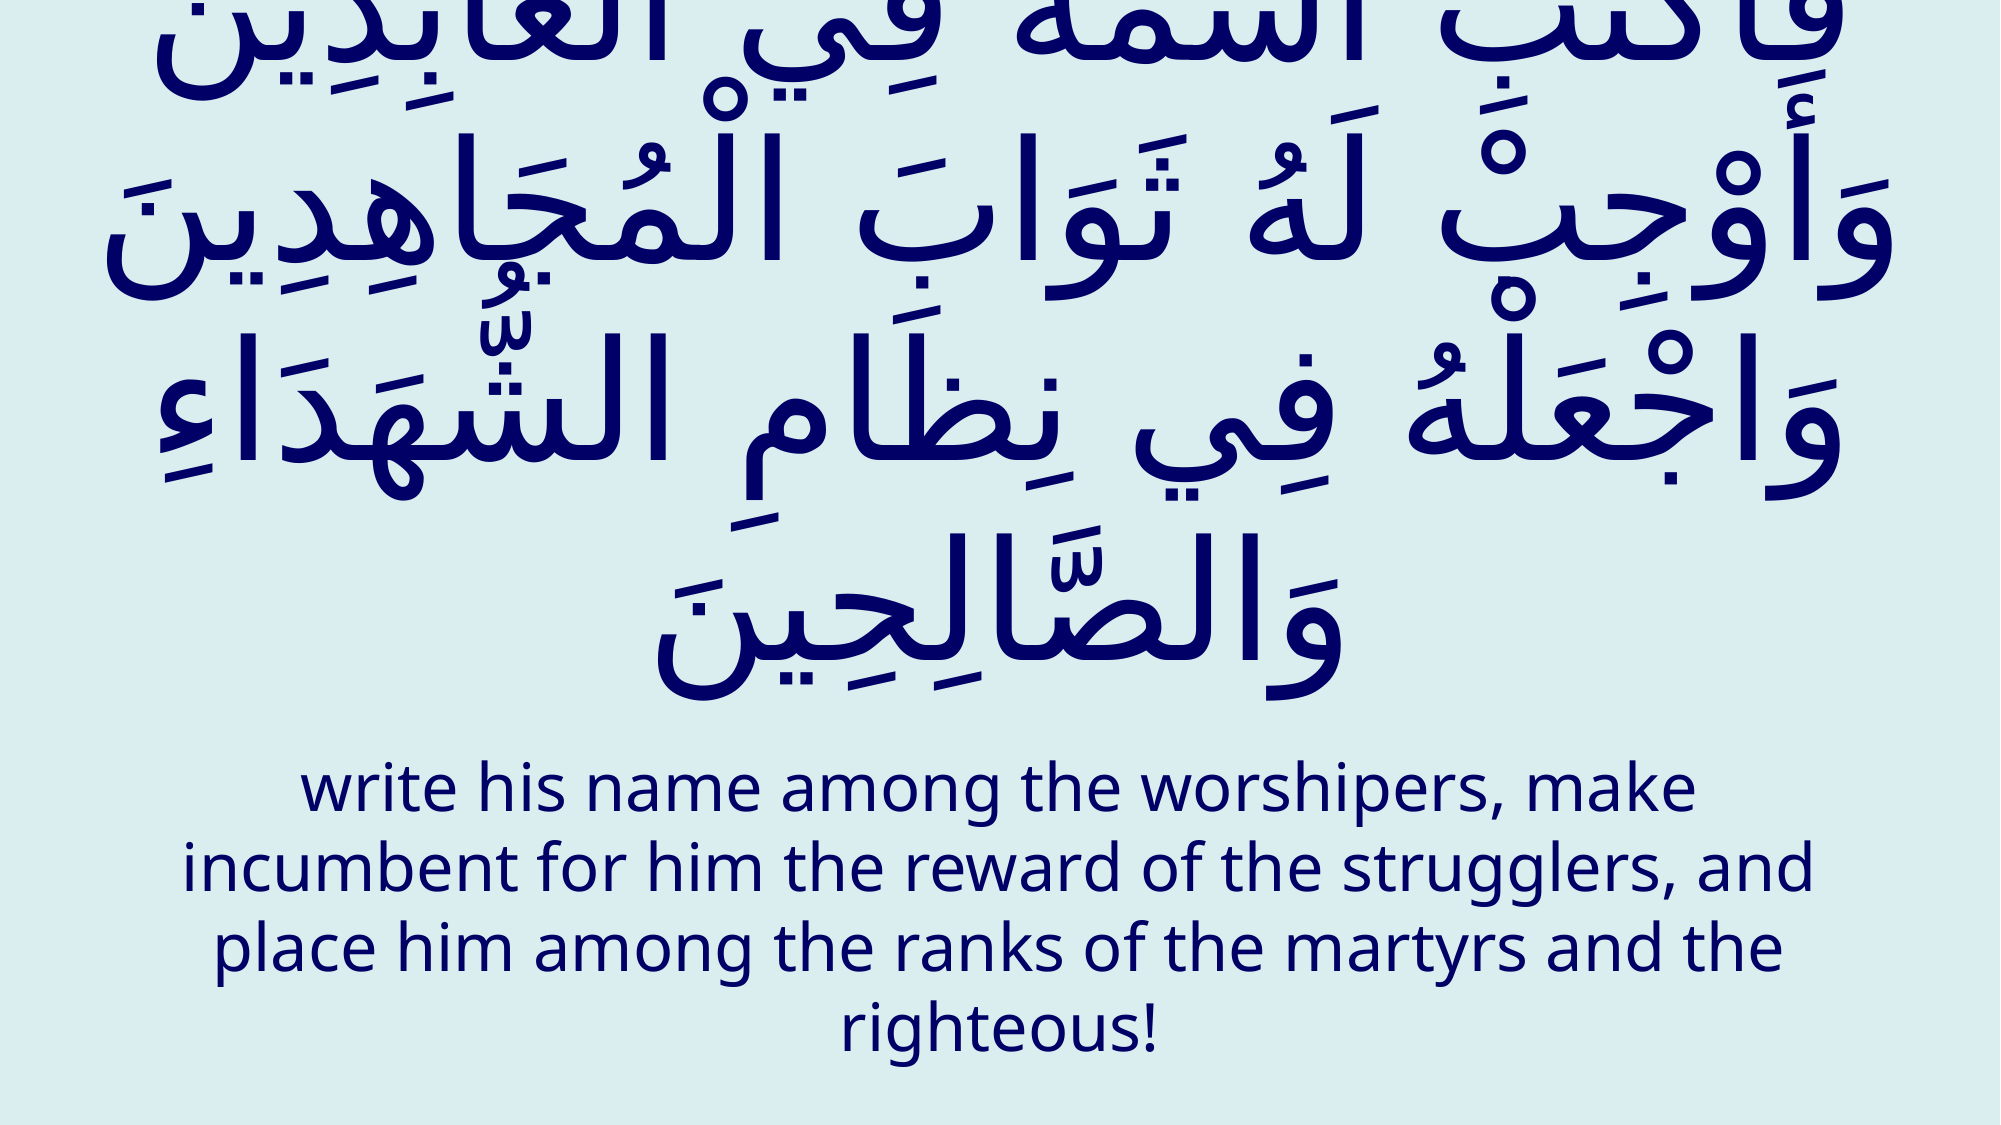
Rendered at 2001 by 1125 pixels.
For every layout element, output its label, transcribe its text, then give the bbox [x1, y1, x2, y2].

list write his name among the worshipers, make incumbent for him the reward of the strugglers, and place him among the ranks of the martyrs and the righteous! [112, 737, 1888, 1050]
title فَاكْتُبِ اسْمَهُ فِي الْعَابِدِينَ وَأَوْجِبْ لَهُ ثَوَابَ الْمُجَاهِدِينَ وَاجْعَلْهُ فِي نِظَامِ الشُّهَدَاءِ وَالصَّالِحِينَ [12, 200, 1988, 388]
